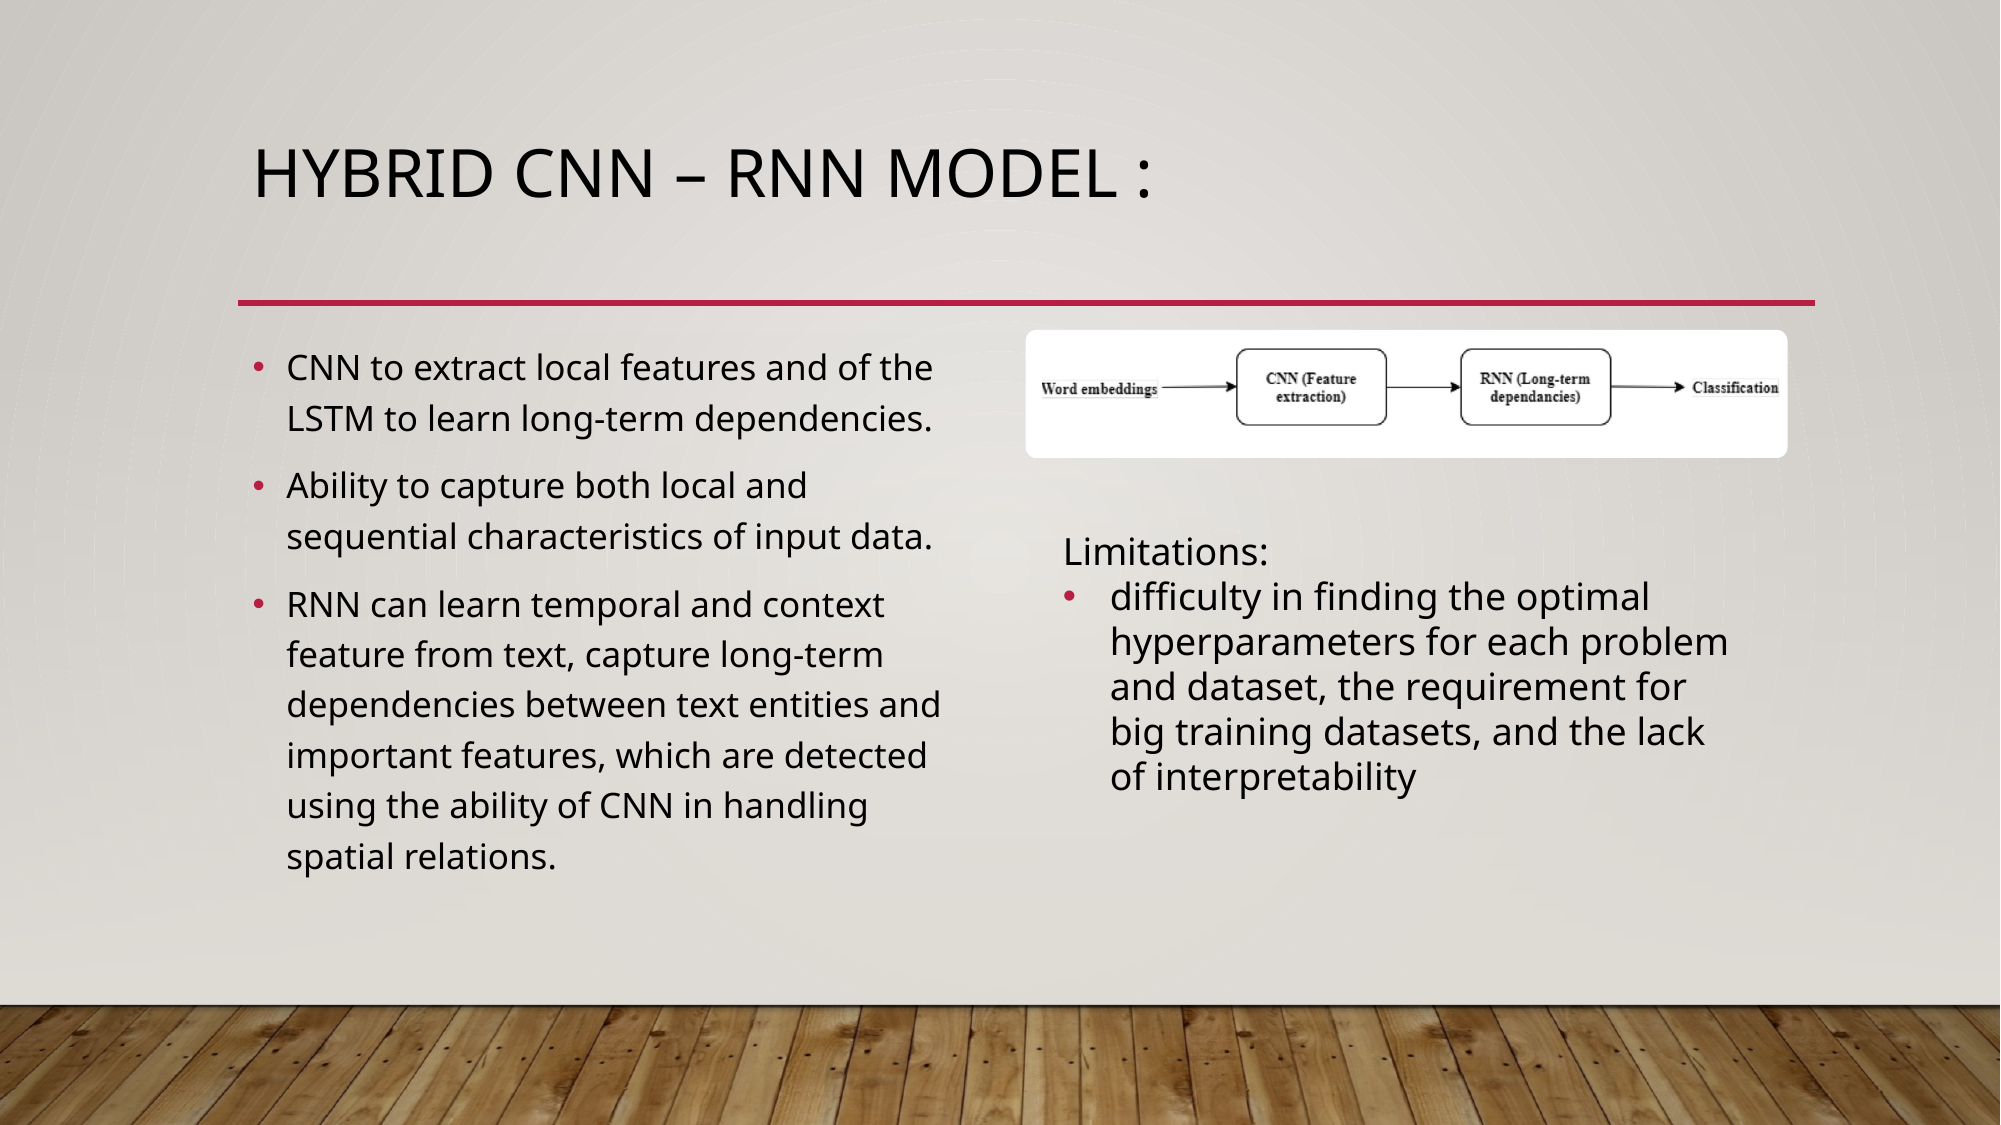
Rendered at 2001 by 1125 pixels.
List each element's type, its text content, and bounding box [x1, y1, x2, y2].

text_box Limitations: difficulty in finding the optimal hyperparameters for each problem and dataset, the requirement for big training datasets, and the lack of interpretability [1048, 520, 1751, 806]
title HYBRID CNN – RNN Model : [237, 132, 1814, 306]
picture [0, 1005, 2000, 1125]
list CNN to extract local features and of the LSTM to learn long-term dependencies. Ability to capture both local and sequential characteristics of input data. RNN can learn temporal and context feature from text, capture long-term dependencies between text entities and important features, which are detected using the ability of CNN in handling spatial relations. [237, 329, 1000, 896]
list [1025, 329, 1788, 459]
